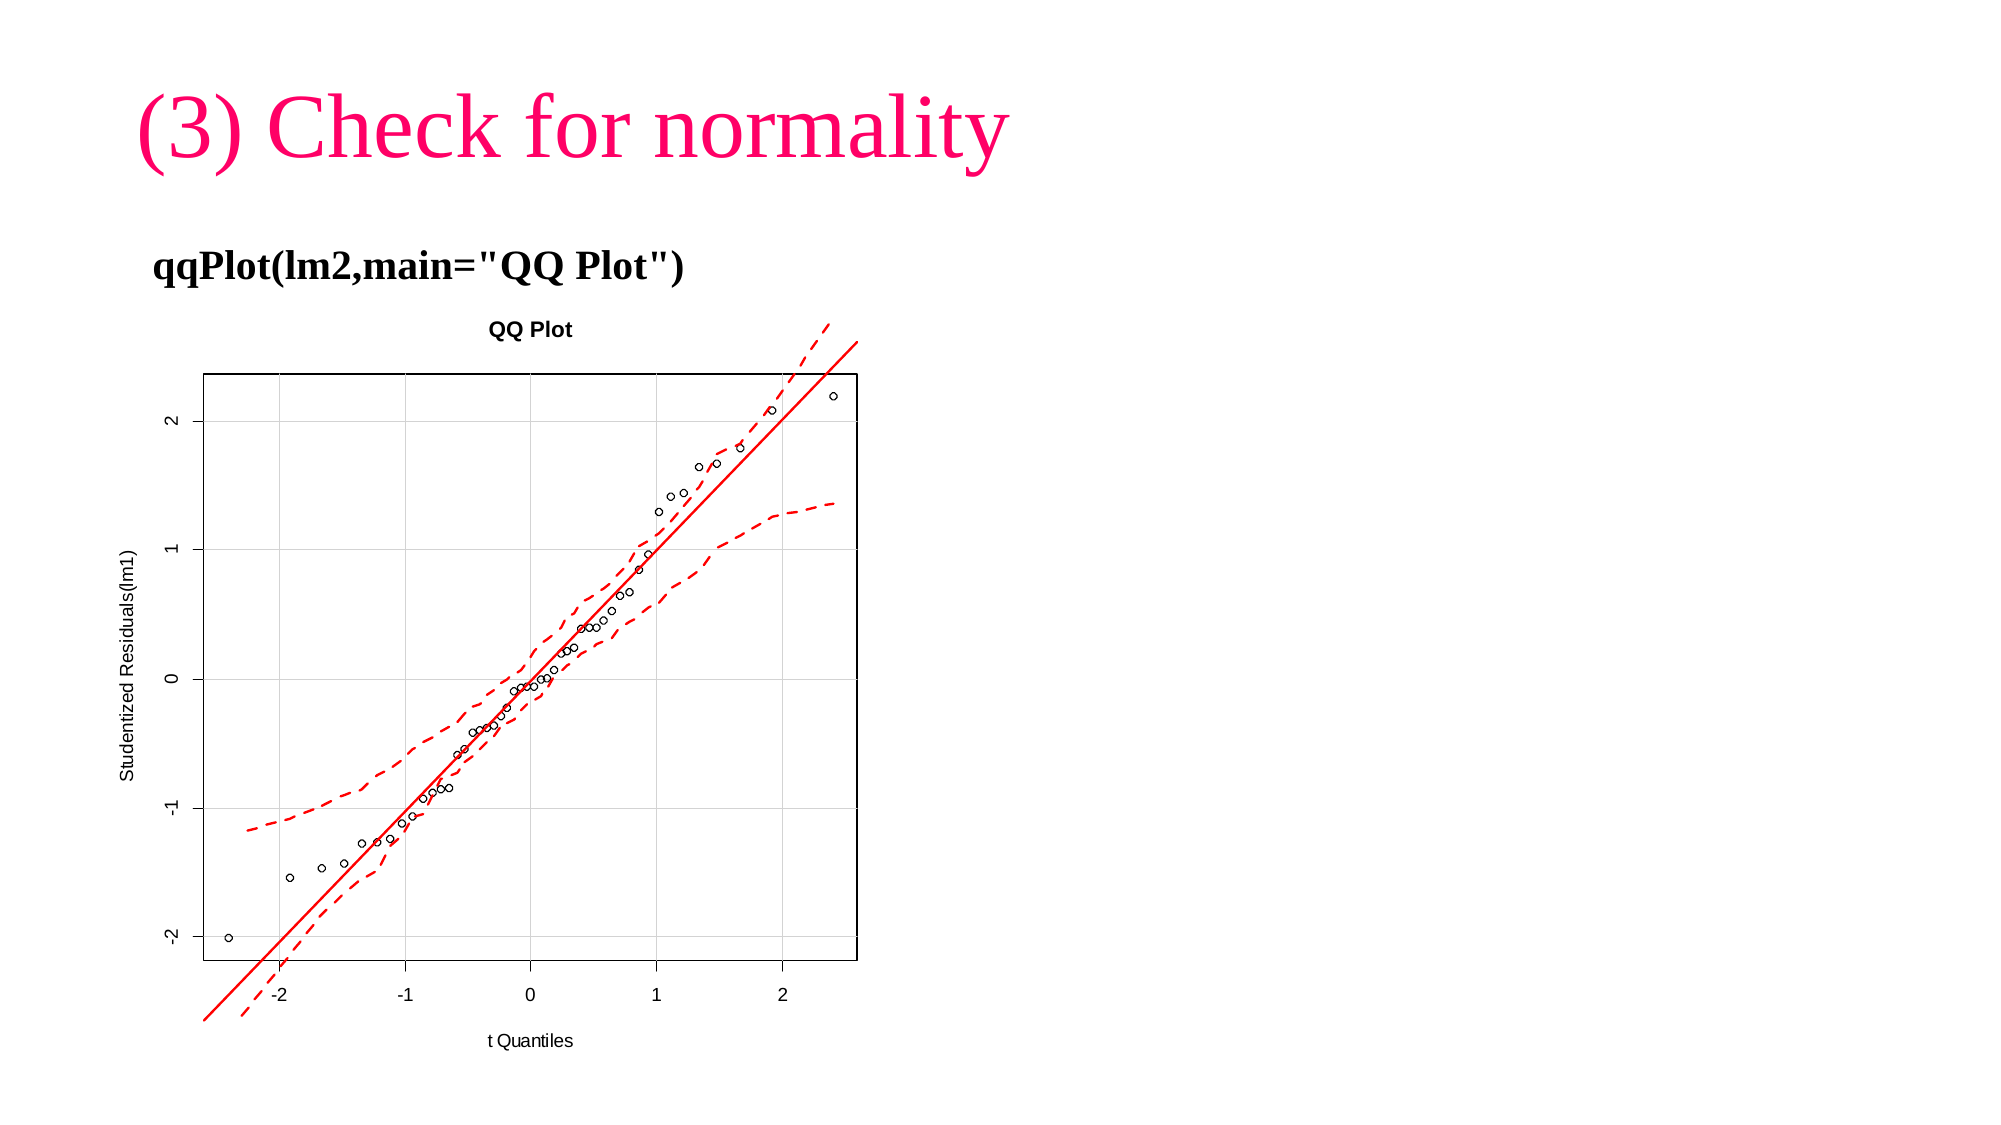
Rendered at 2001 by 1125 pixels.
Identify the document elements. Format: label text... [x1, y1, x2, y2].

title (3) Check for normality [121, 18, 1847, 237]
picture [111, 281, 905, 1074]
list qqPlot(lm2,main="QQ Plot") [137, 236, 1863, 951]
